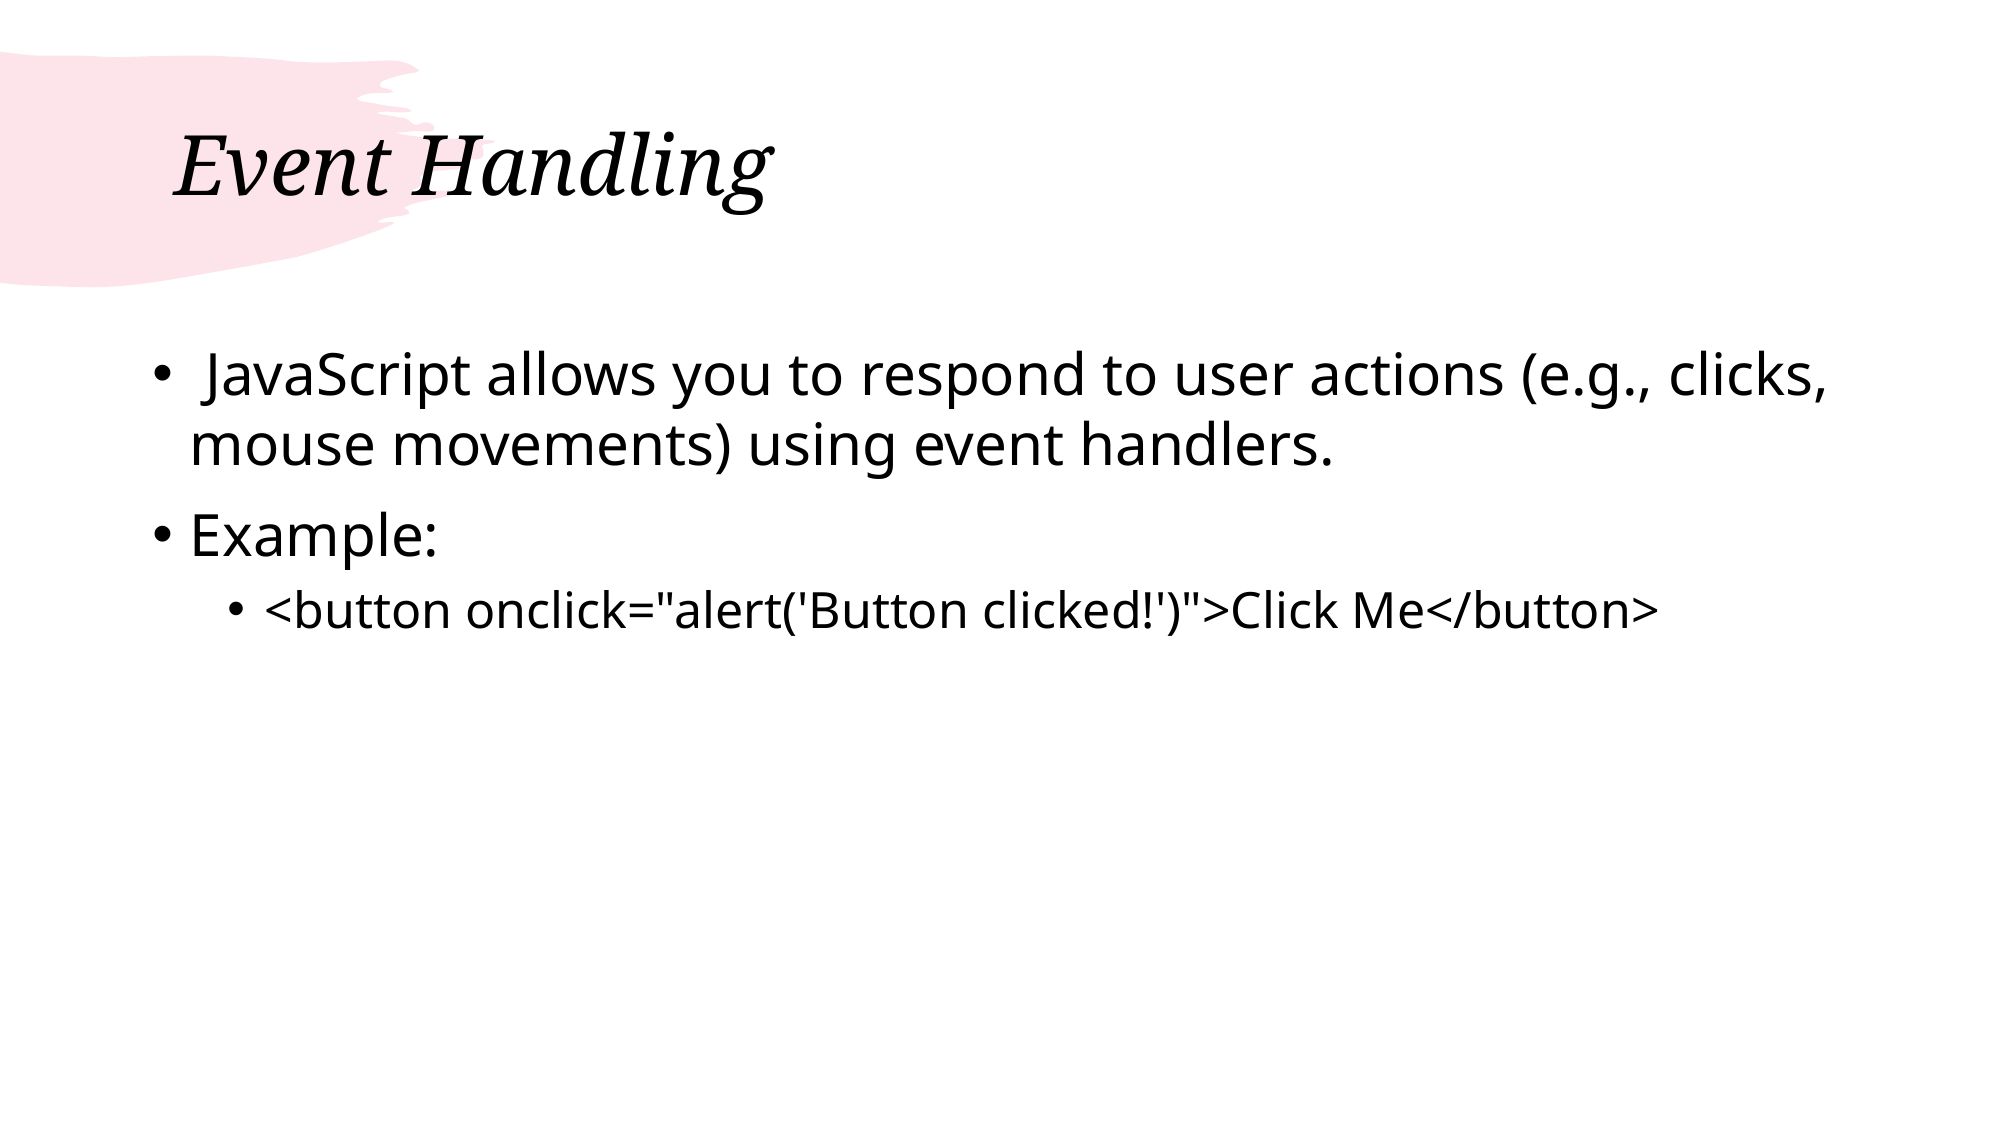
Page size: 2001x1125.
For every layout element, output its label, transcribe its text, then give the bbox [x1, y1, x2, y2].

list JavaScript allows you to respond to user actions (e.g., clicks, mouse movements) using event handlers. Example: <button onclick="alert('Button clicked!')">Click Me</button> [137, 329, 1863, 1013]
title Event Handling [137, 59, 1863, 278]
